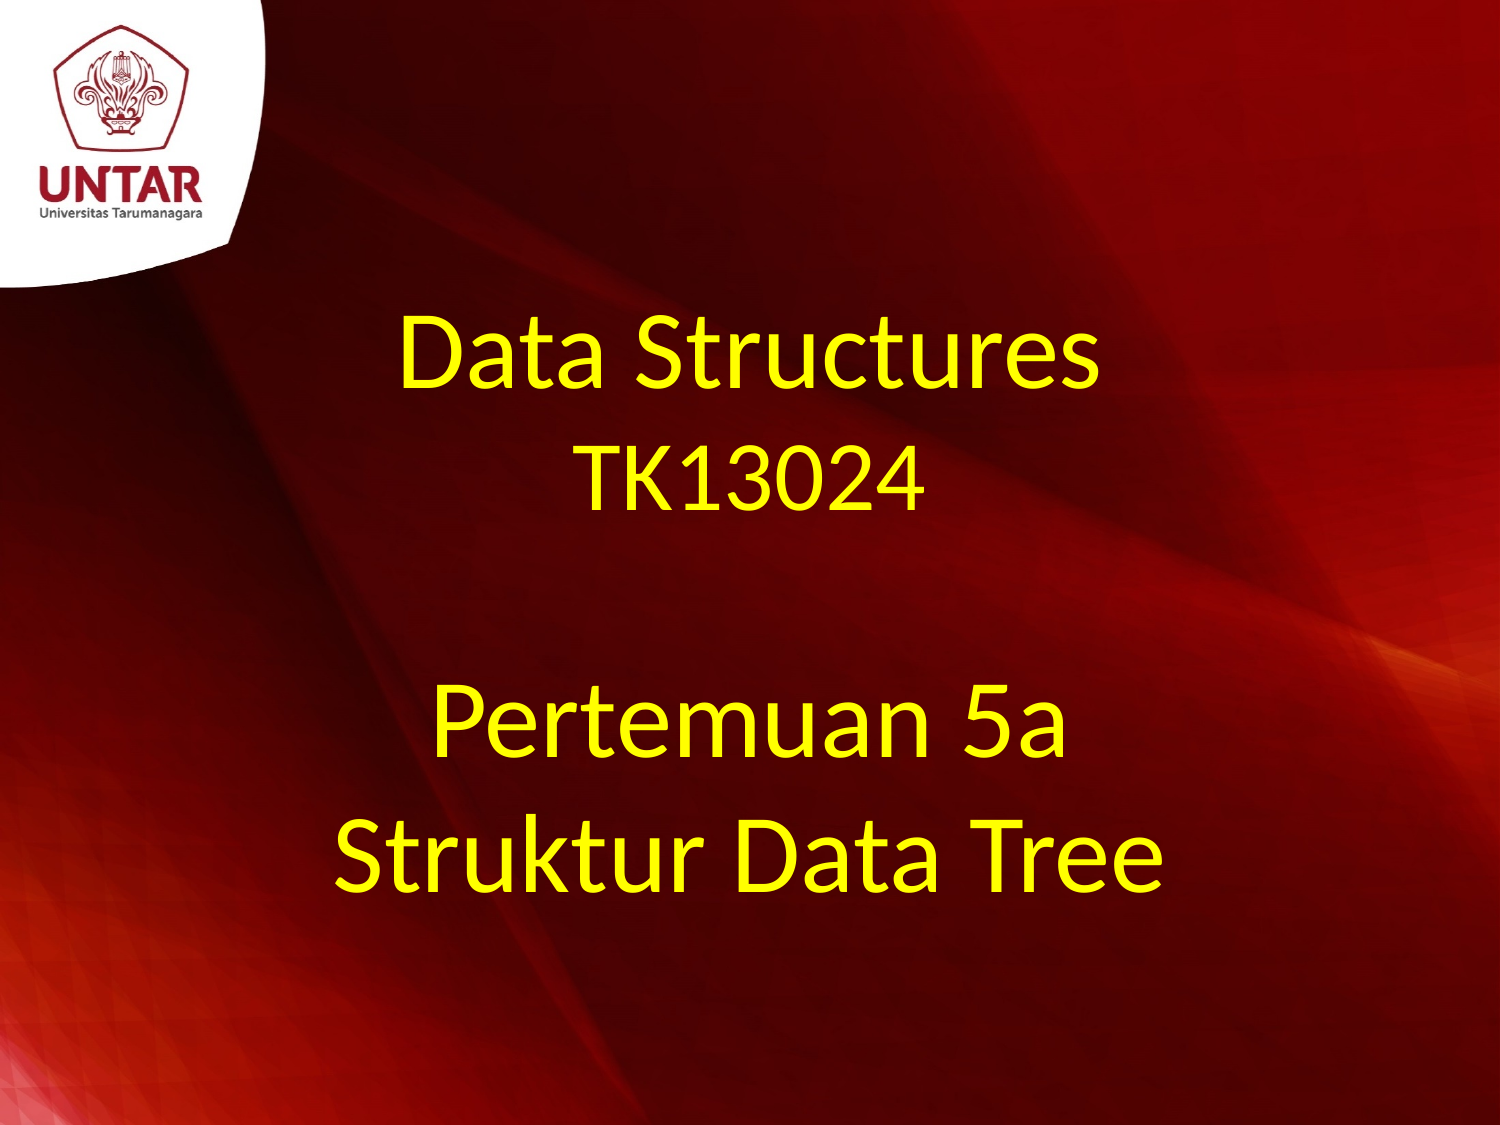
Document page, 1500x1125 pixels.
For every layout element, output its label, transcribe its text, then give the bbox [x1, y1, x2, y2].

picture [0, 0, 1500, 1125]
title Data Structures TK13024 [112, 249, 1388, 557]
subtitle Pertemuan 5a Struktur Data Tree [225, 637, 1275, 925]
